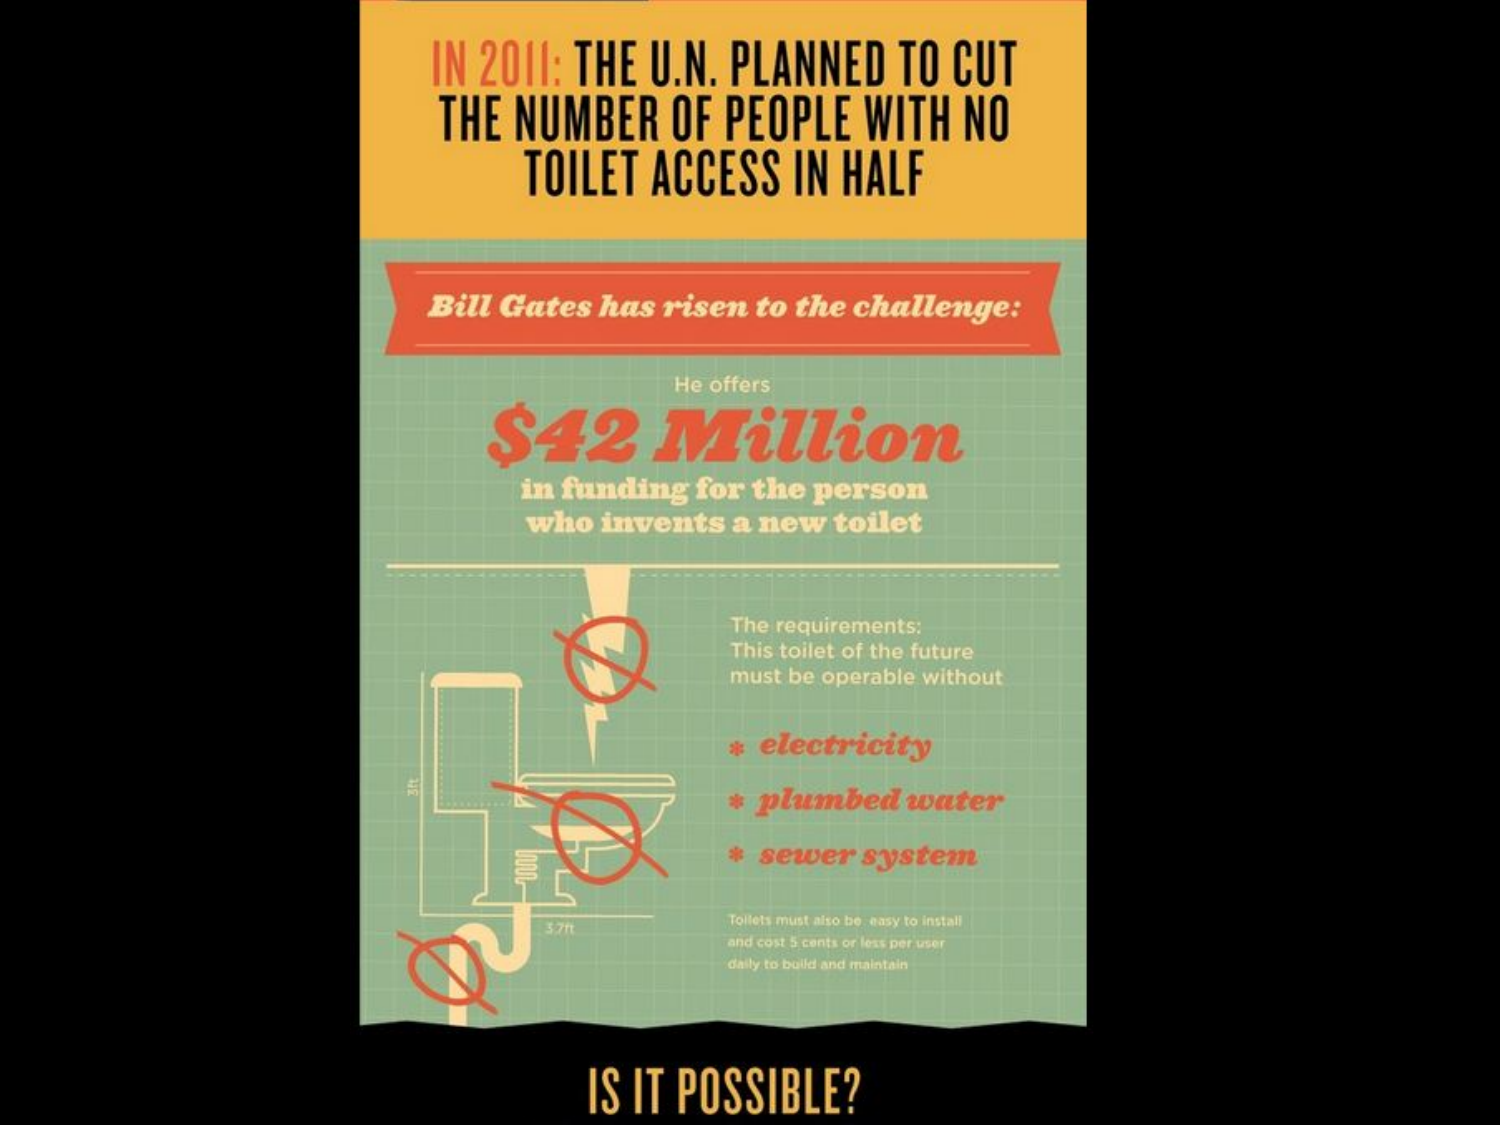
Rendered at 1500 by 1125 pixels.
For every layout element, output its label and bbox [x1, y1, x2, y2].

picture [349, 0, 1097, 1125]
